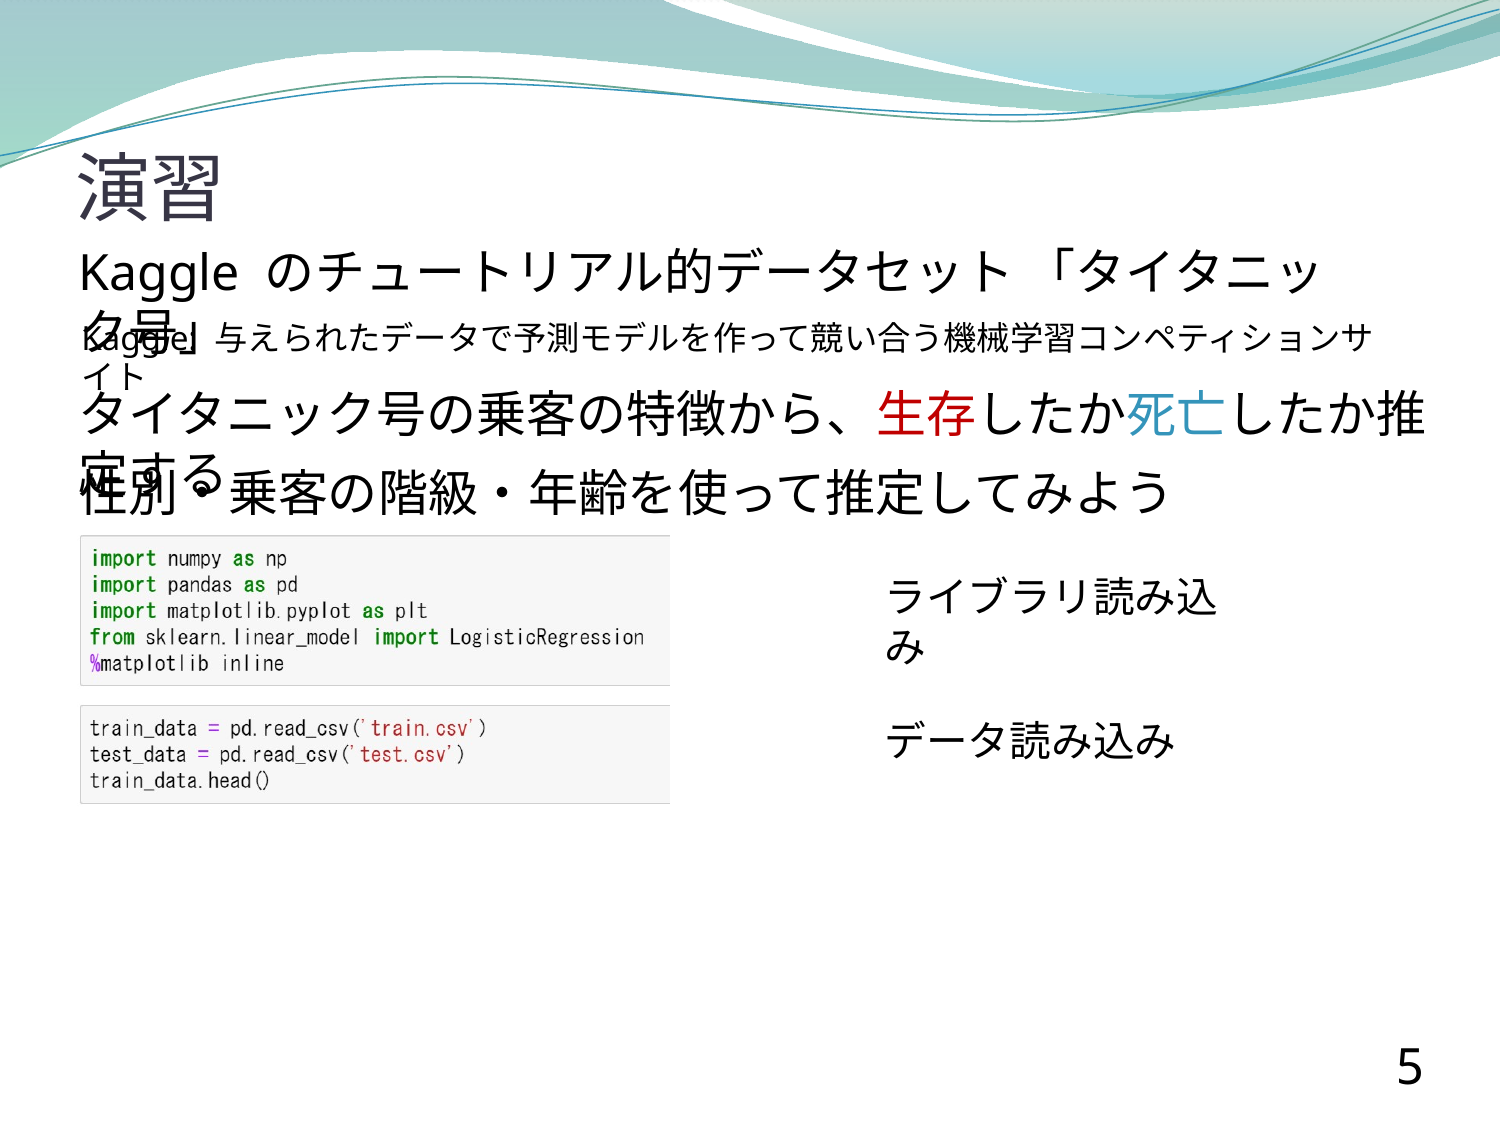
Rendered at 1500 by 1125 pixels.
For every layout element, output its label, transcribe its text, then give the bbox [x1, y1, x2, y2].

text_box タイタニック号の乗客の特徴から、生存したか死亡したか推定する [63, 375, 1442, 453]
text_box ライブラリ読み込み [869, 562, 1267, 678]
title 演習 [75, 42, 1425, 231]
text_box Kaggle のチュートリアル的データセット 「タイタニック号」 [63, 233, 1385, 368]
picture [77, 532, 672, 807]
text_box 性別・乗客の階級・年齢を使って推定してみよう [63, 453, 1450, 529]
text_box データ読み込み [869, 707, 1267, 773]
slide_number 5 [1299, 1042, 1425, 1103]
text_box Kaggle: 与えられたデータで予測モデルを作って競い合う機械学習コンペティションサイト [66, 309, 1395, 404]
